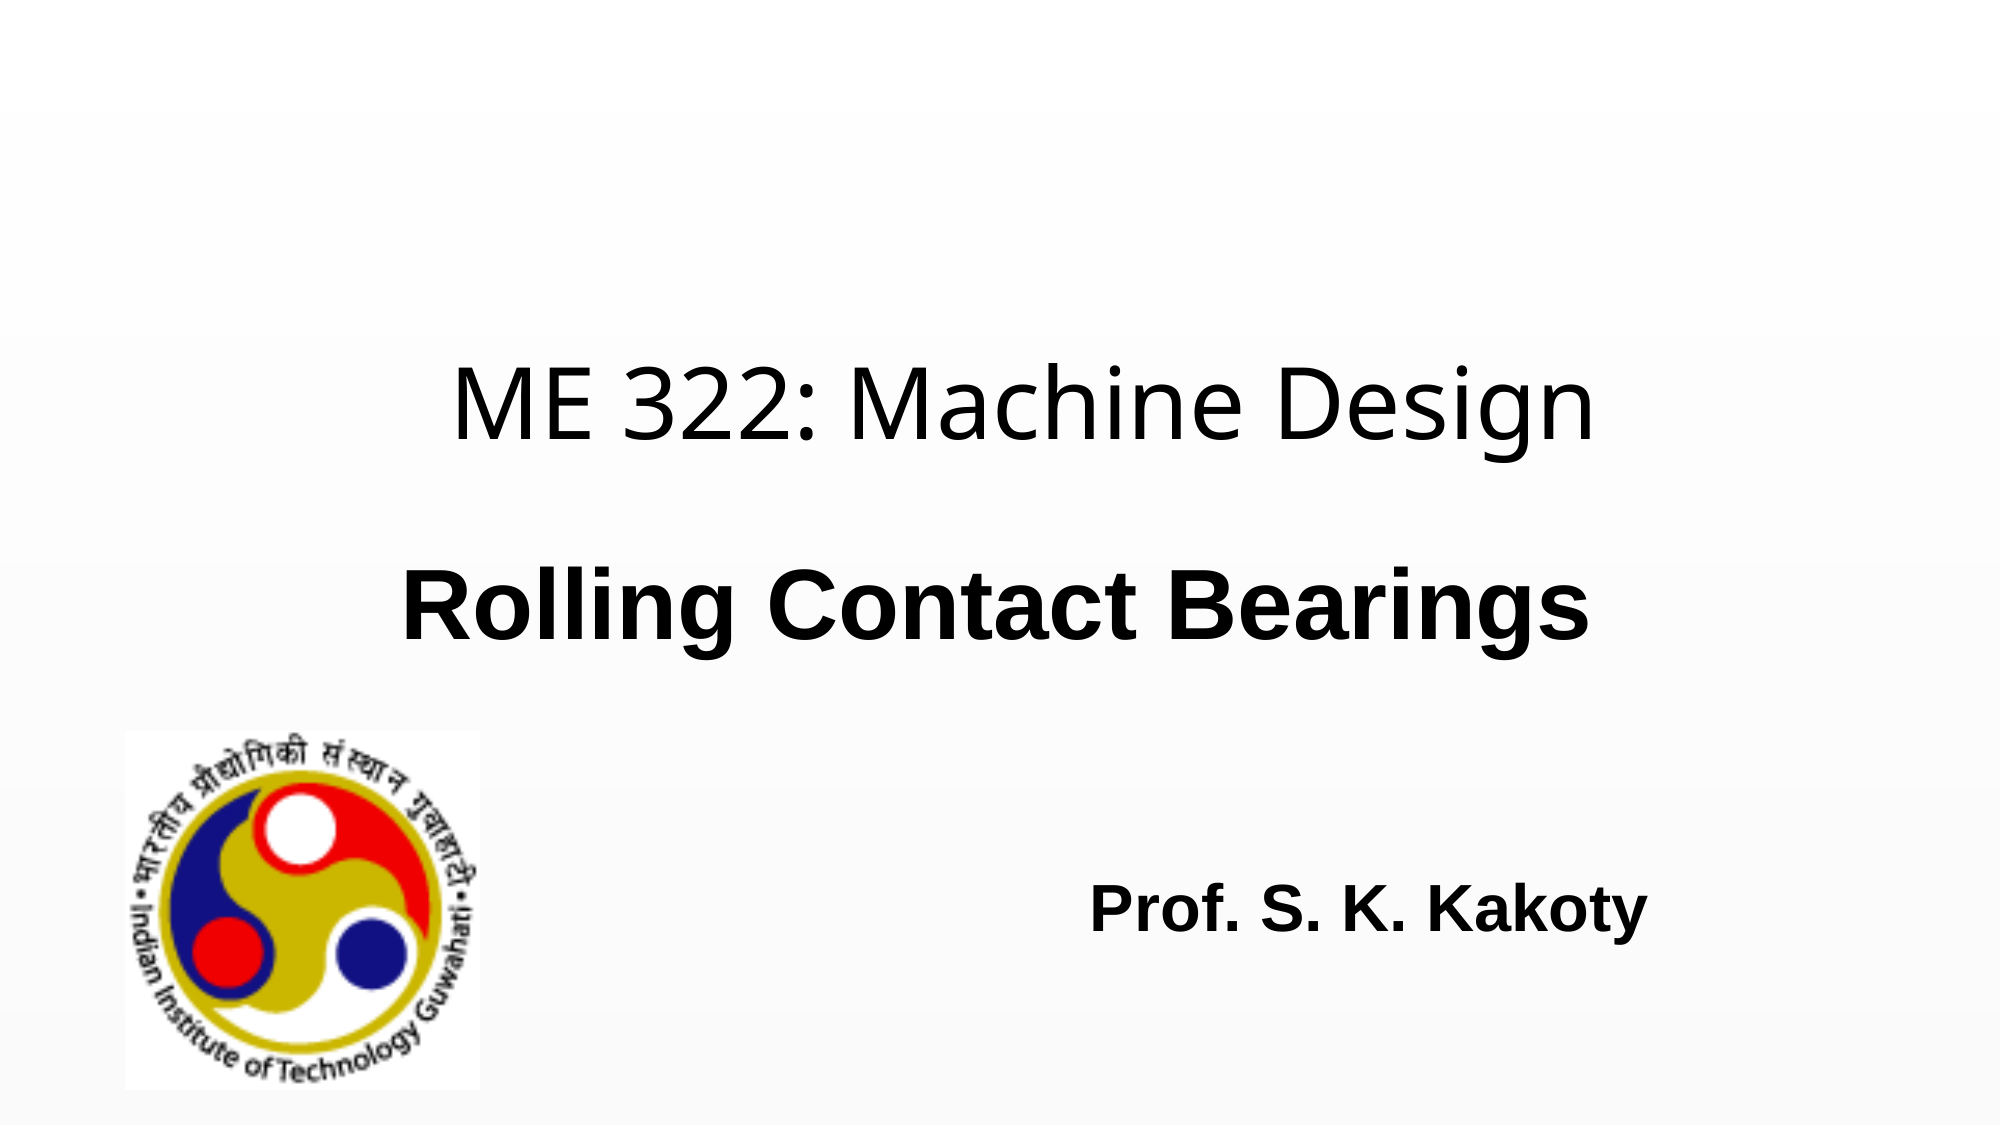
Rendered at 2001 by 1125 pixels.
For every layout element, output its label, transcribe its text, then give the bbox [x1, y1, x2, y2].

text_box Prof. S. K. Kakoty [1075, 857, 1665, 953]
title ME 322: Machine Design [274, 334, 1775, 469]
subtitle Rolling Contact Bearings [247, 545, 1748, 715]
picture [125, 731, 480, 1090]
